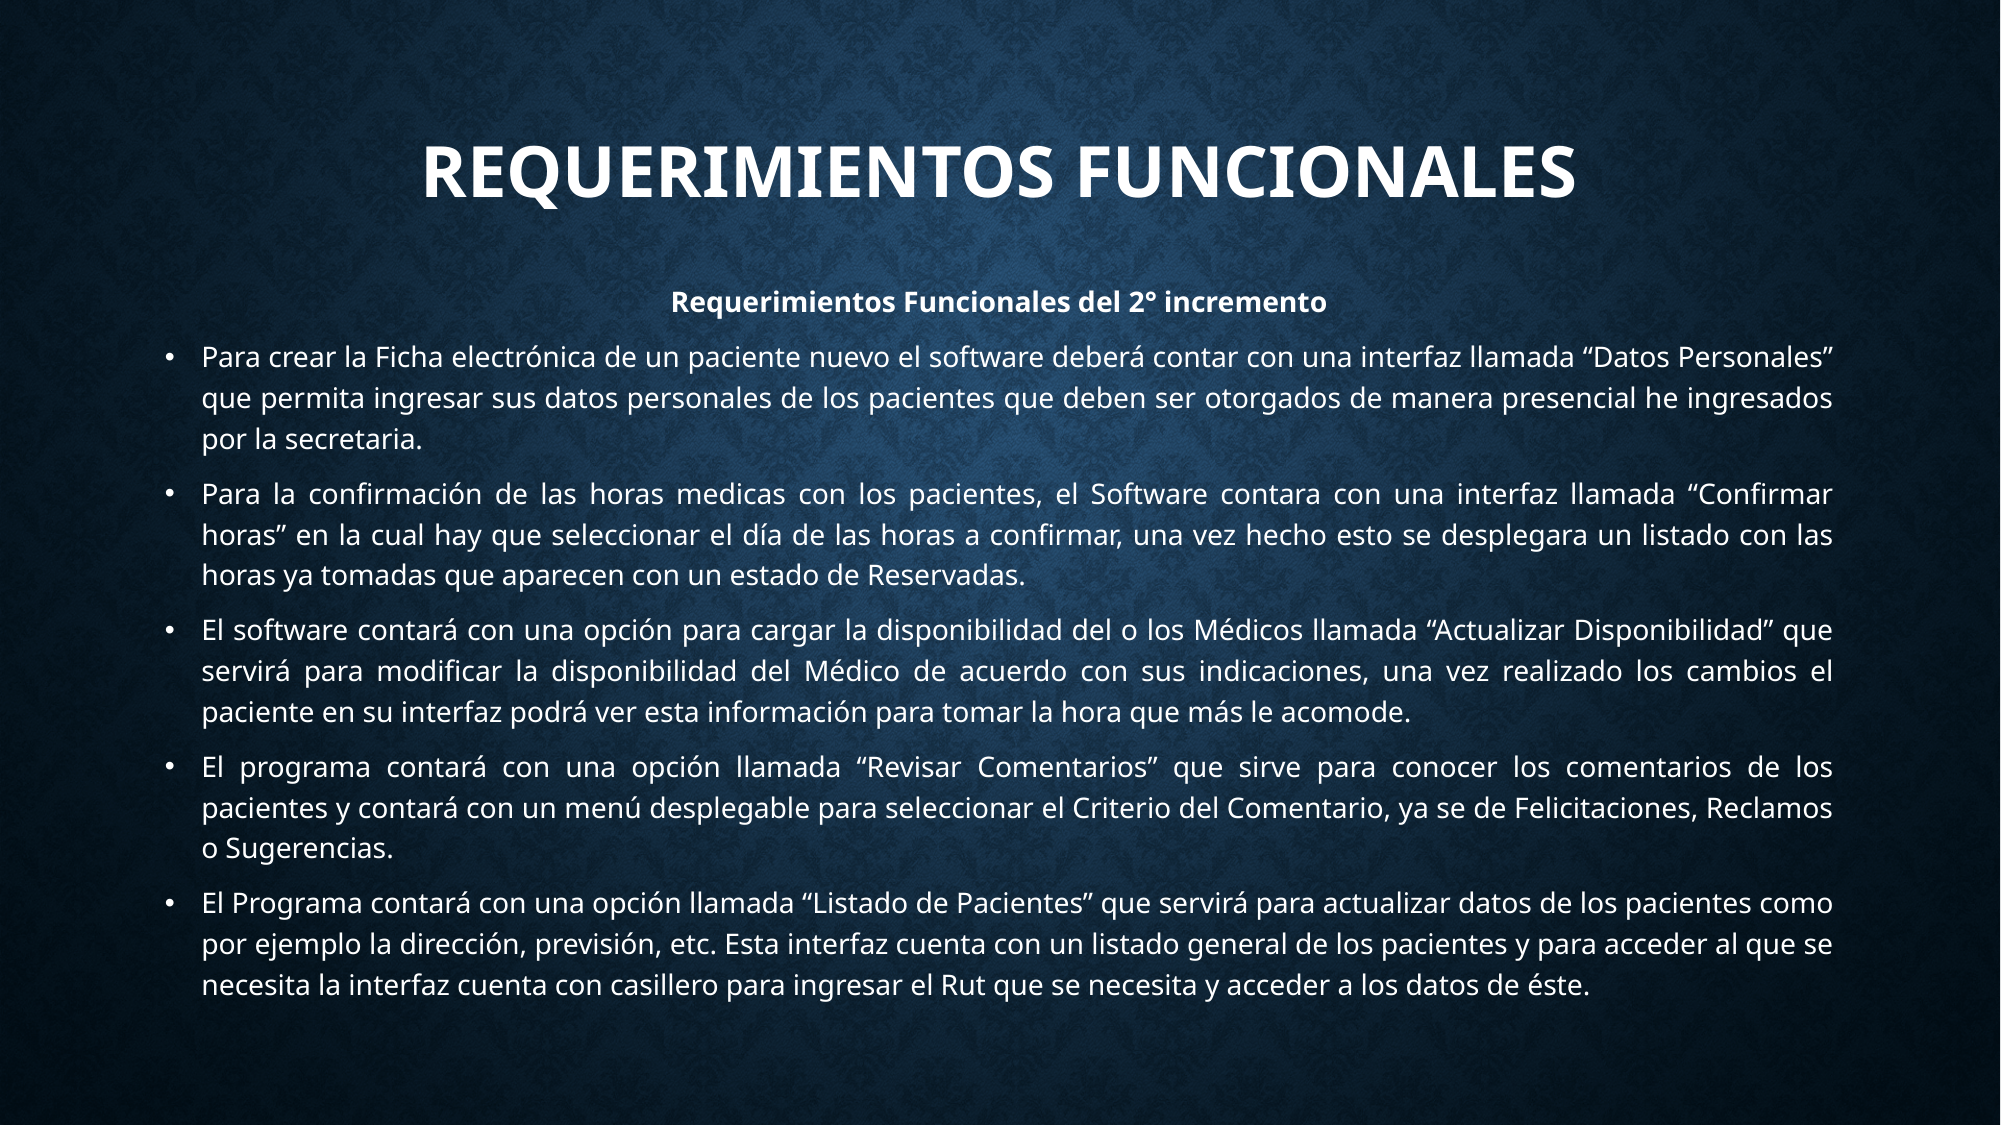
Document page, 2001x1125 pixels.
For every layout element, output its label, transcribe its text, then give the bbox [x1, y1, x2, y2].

title Requerimientos funcionales [149, 99, 1849, 250]
list Requerimientos Funcionales del 2° incremento Para crear la Ficha electrónica de un paciente nuevo el software deberá contar con una interfaz llamada “Datos Personales” que permita ingresar sus datos personales de los pacientes que deben ser otorgados de manera presencial he ingresados por la secretaria. Para la confirmación de las horas medicas con los pacientes, el Software contara con una interfaz llamada “Confirmar horas” en la cual hay que seleccionar el día de las horas a confirmar, una vez hecho esto se desplegara un listado con las horas ya tomadas que aparecen con un estado de Reservadas. El software contará con una opción para cargar la disponibilidad del o los Médicos llamada “Actualizar Disponibilidad” que servirá para modificar la disponibilidad del Médico de acuerdo con sus indicaciones, una vez realizado los cambios el paciente en su interfaz podrá ver esta información para tomar la hora que más le acomode. El programa contará con una opción llamada “Revisar Comentarios” que sirve para conocer los comentarios de los pacientes y contará con un menú desplegable para seleccionar el Criterio del Comentario, ya se de Felicitaciones, Reclamos o Sugerencias. El Programa contará con una opción llamada “Listado de Pacientes” que servirá para actualizar datos de los pacientes como por ejemplo la dirección, previsión, etc. Esta interfaz cuenta con un listado general de los pacientes y para acceder al que se necesita la interfaz cuenta con casillero para ingresar el Rut que se necesita y acceder a los datos de éste. [149, 270, 1849, 1025]
